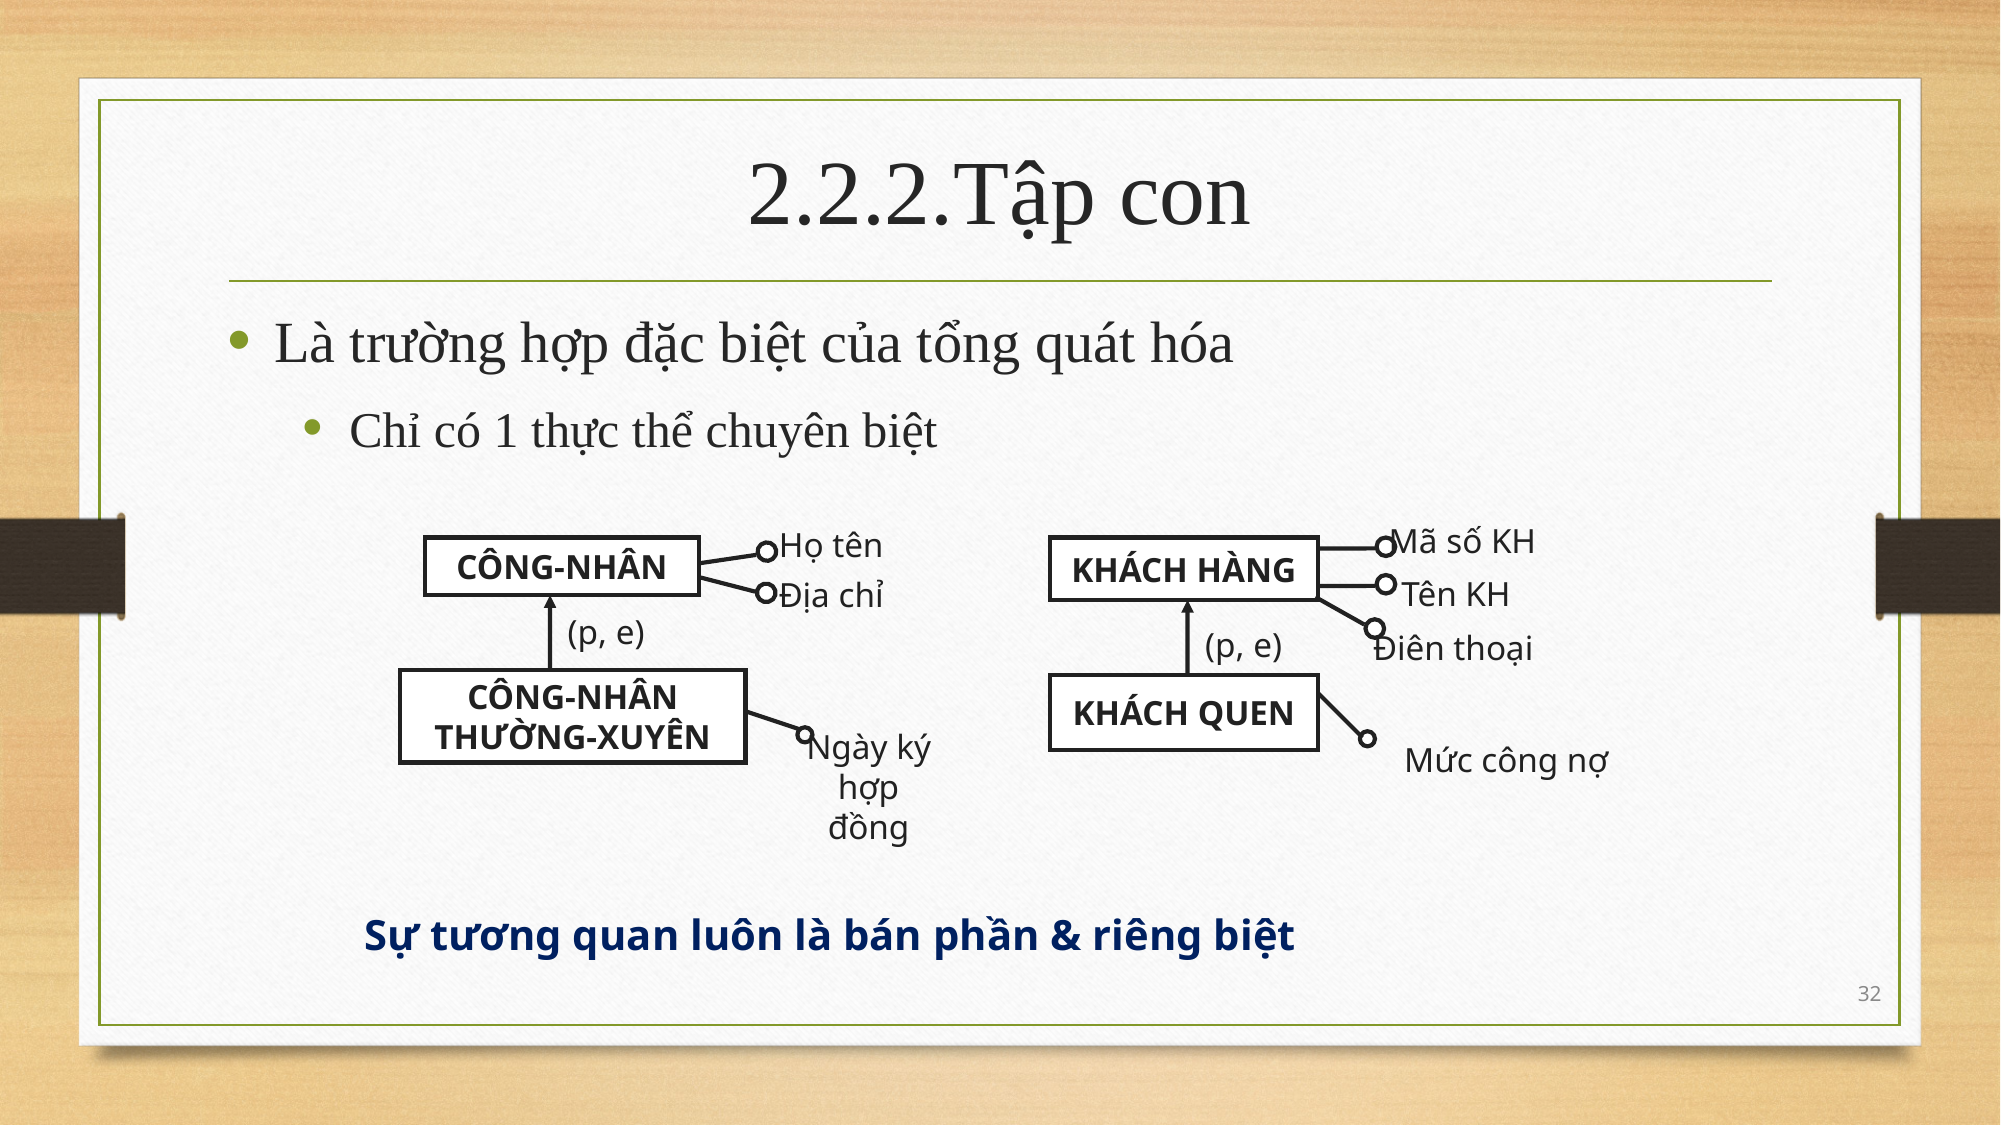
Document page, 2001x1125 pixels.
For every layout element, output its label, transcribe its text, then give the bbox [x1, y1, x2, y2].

title 2.2.2.Tập con [212, 102, 1788, 274]
list Là trường hợp đặc biệt của tổng quát hóa Chỉ có 1 thực thể chuyên biệt [212, 297, 1788, 1018]
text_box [1049, 518, 1638, 788]
slide_number 32 [1807, 971, 1897, 1018]
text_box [399, 524, 938, 801]
text_box Sự tương quan luôn là bán phần & riêng biệt [349, 901, 1638, 967]
picture [0, 0, 2001, 1125]
